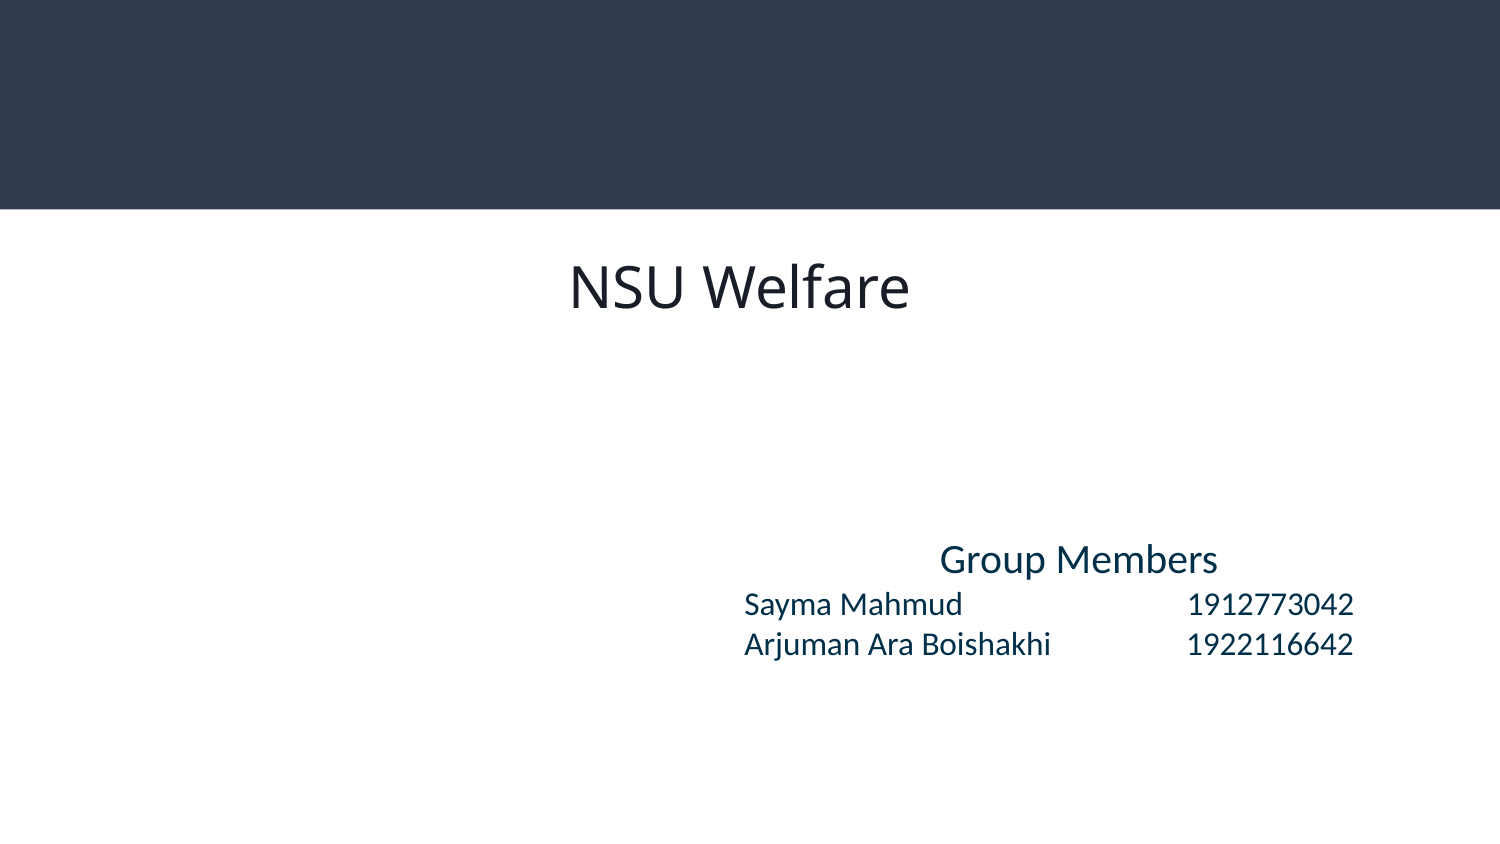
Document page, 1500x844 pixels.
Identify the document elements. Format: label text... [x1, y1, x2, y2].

text_box Group Members Sayma Mahmud 1912773042 Arjuman Ara Boishakhi 1922116642 [729, 524, 1429, 710]
title NSU Welfare [40, 235, 1439, 378]
